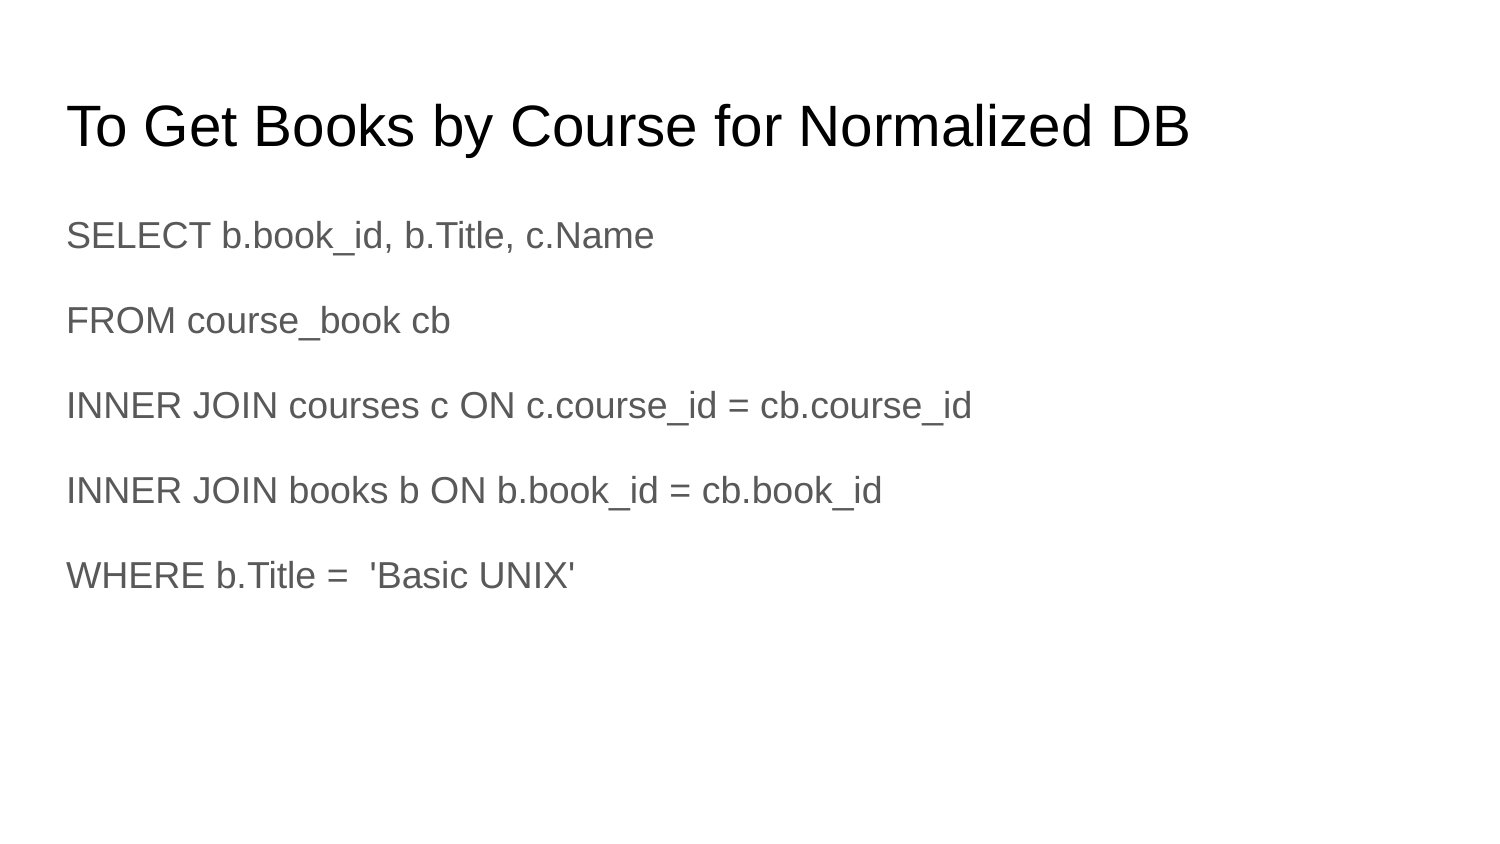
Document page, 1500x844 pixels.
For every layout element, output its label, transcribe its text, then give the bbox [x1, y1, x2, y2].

list SELECT b.book_id, b.Title, c.Name FROM course_book cb INNER JOIN courses c ON c.course_id = cb.course_id INNER JOIN books b ON b.book_id = cb.book_id WHERE b.Title = 'Basic UNIX' [51, 189, 1449, 750]
title To Get Books by Course for Normalized DB [51, 72, 1449, 167]
